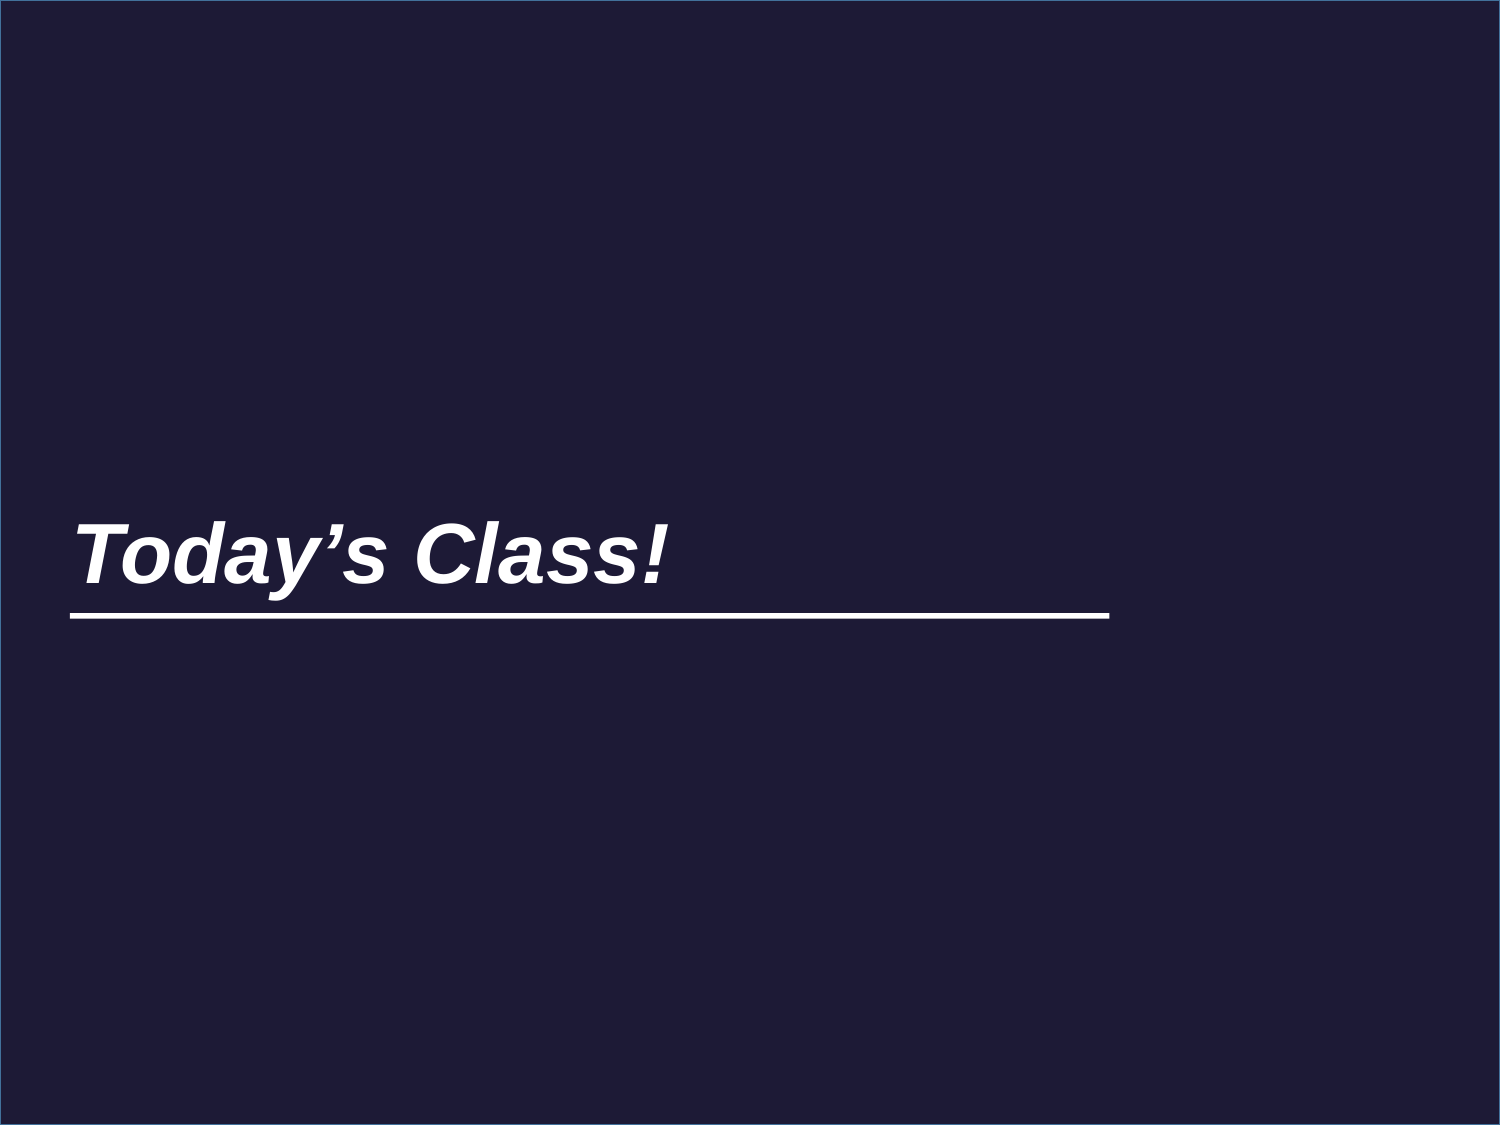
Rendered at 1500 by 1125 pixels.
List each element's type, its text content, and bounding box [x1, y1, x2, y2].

title Today’s Class! [63, 483, 1415, 628]
